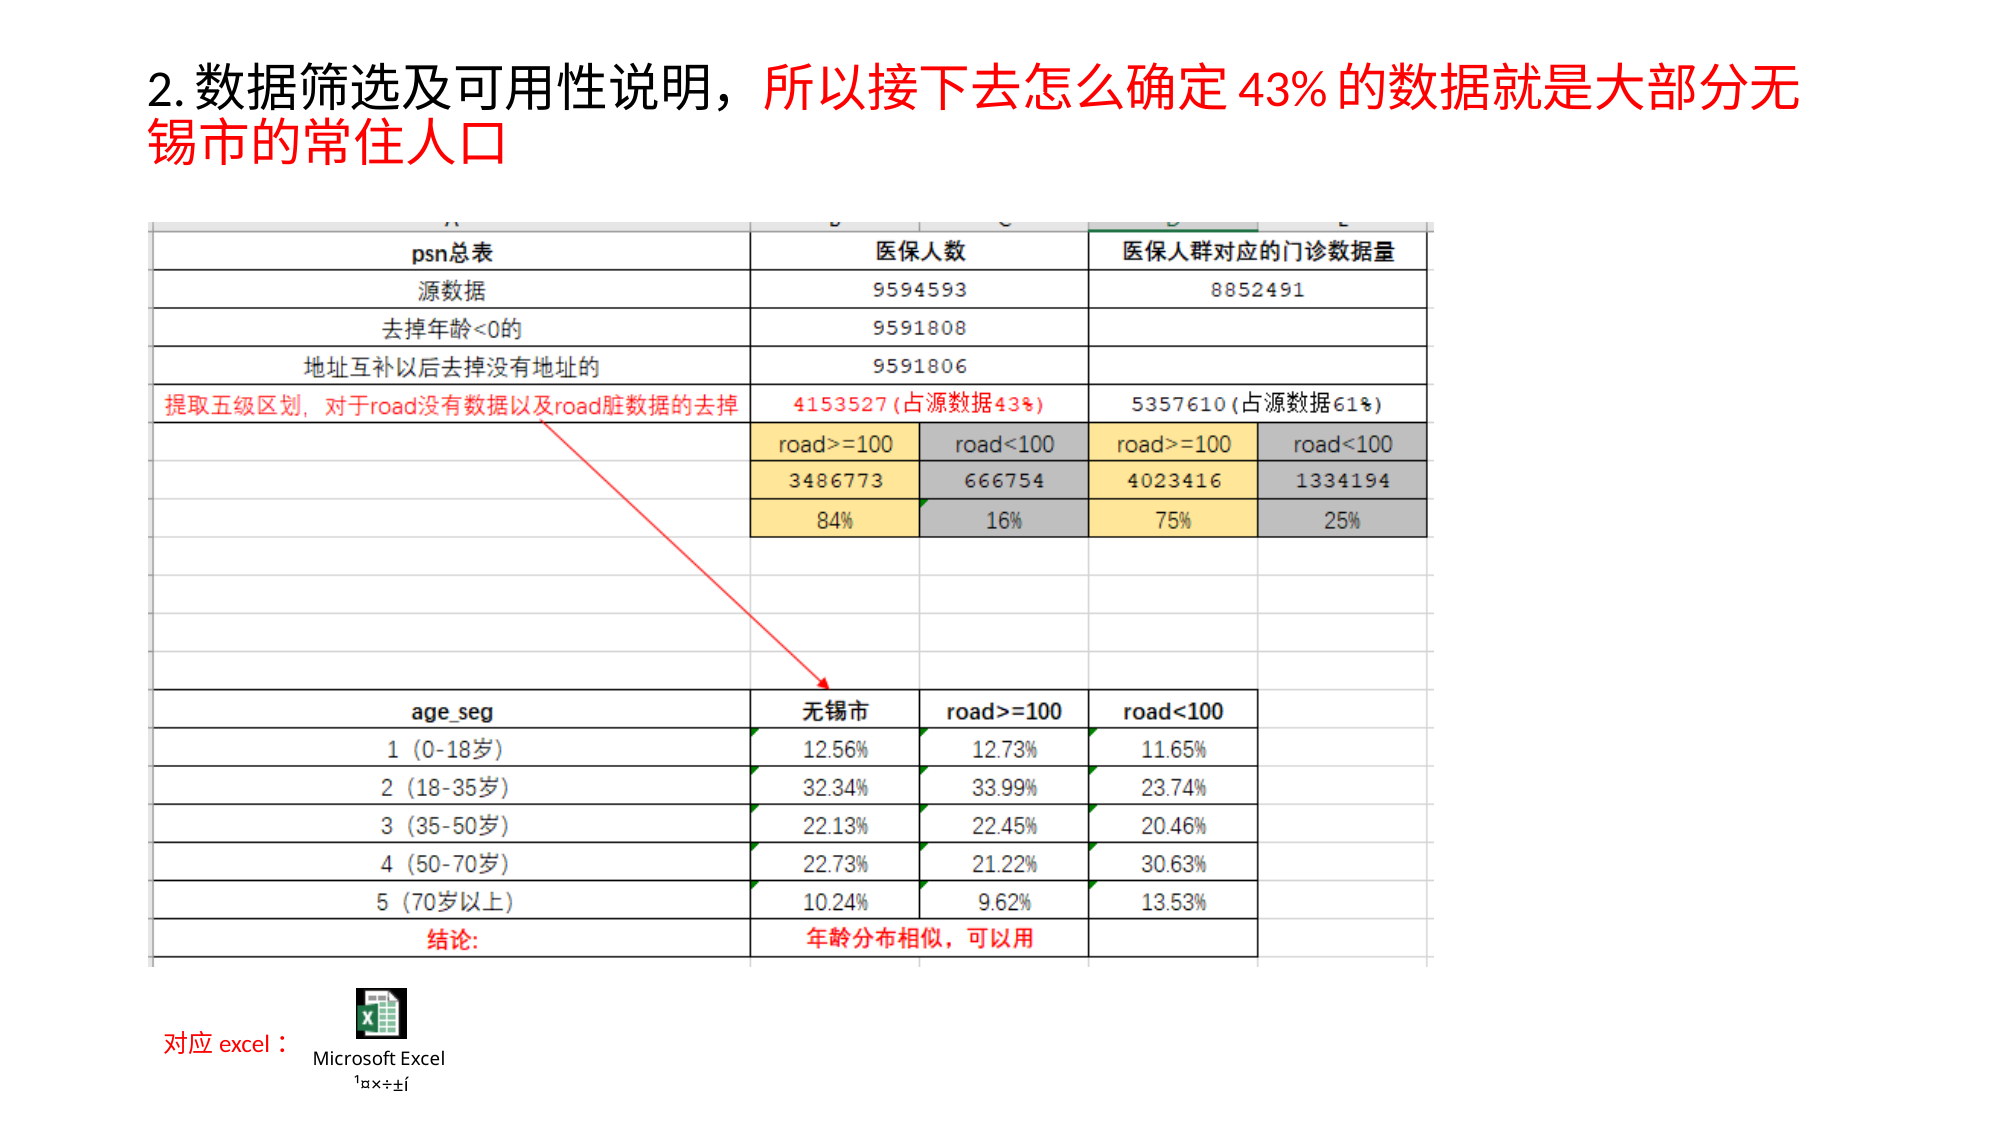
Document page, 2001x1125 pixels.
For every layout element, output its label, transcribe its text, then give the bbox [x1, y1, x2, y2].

text_box 对应excel： [148, 1010, 306, 1078]
title 2.数据筛选及可用性说明，所以接下去怎么确定43%的数据就是大部分无锡市的常住人口 [131, 53, 1857, 181]
picture [148, 222, 1434, 967]
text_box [306, 988, 457, 1125]
